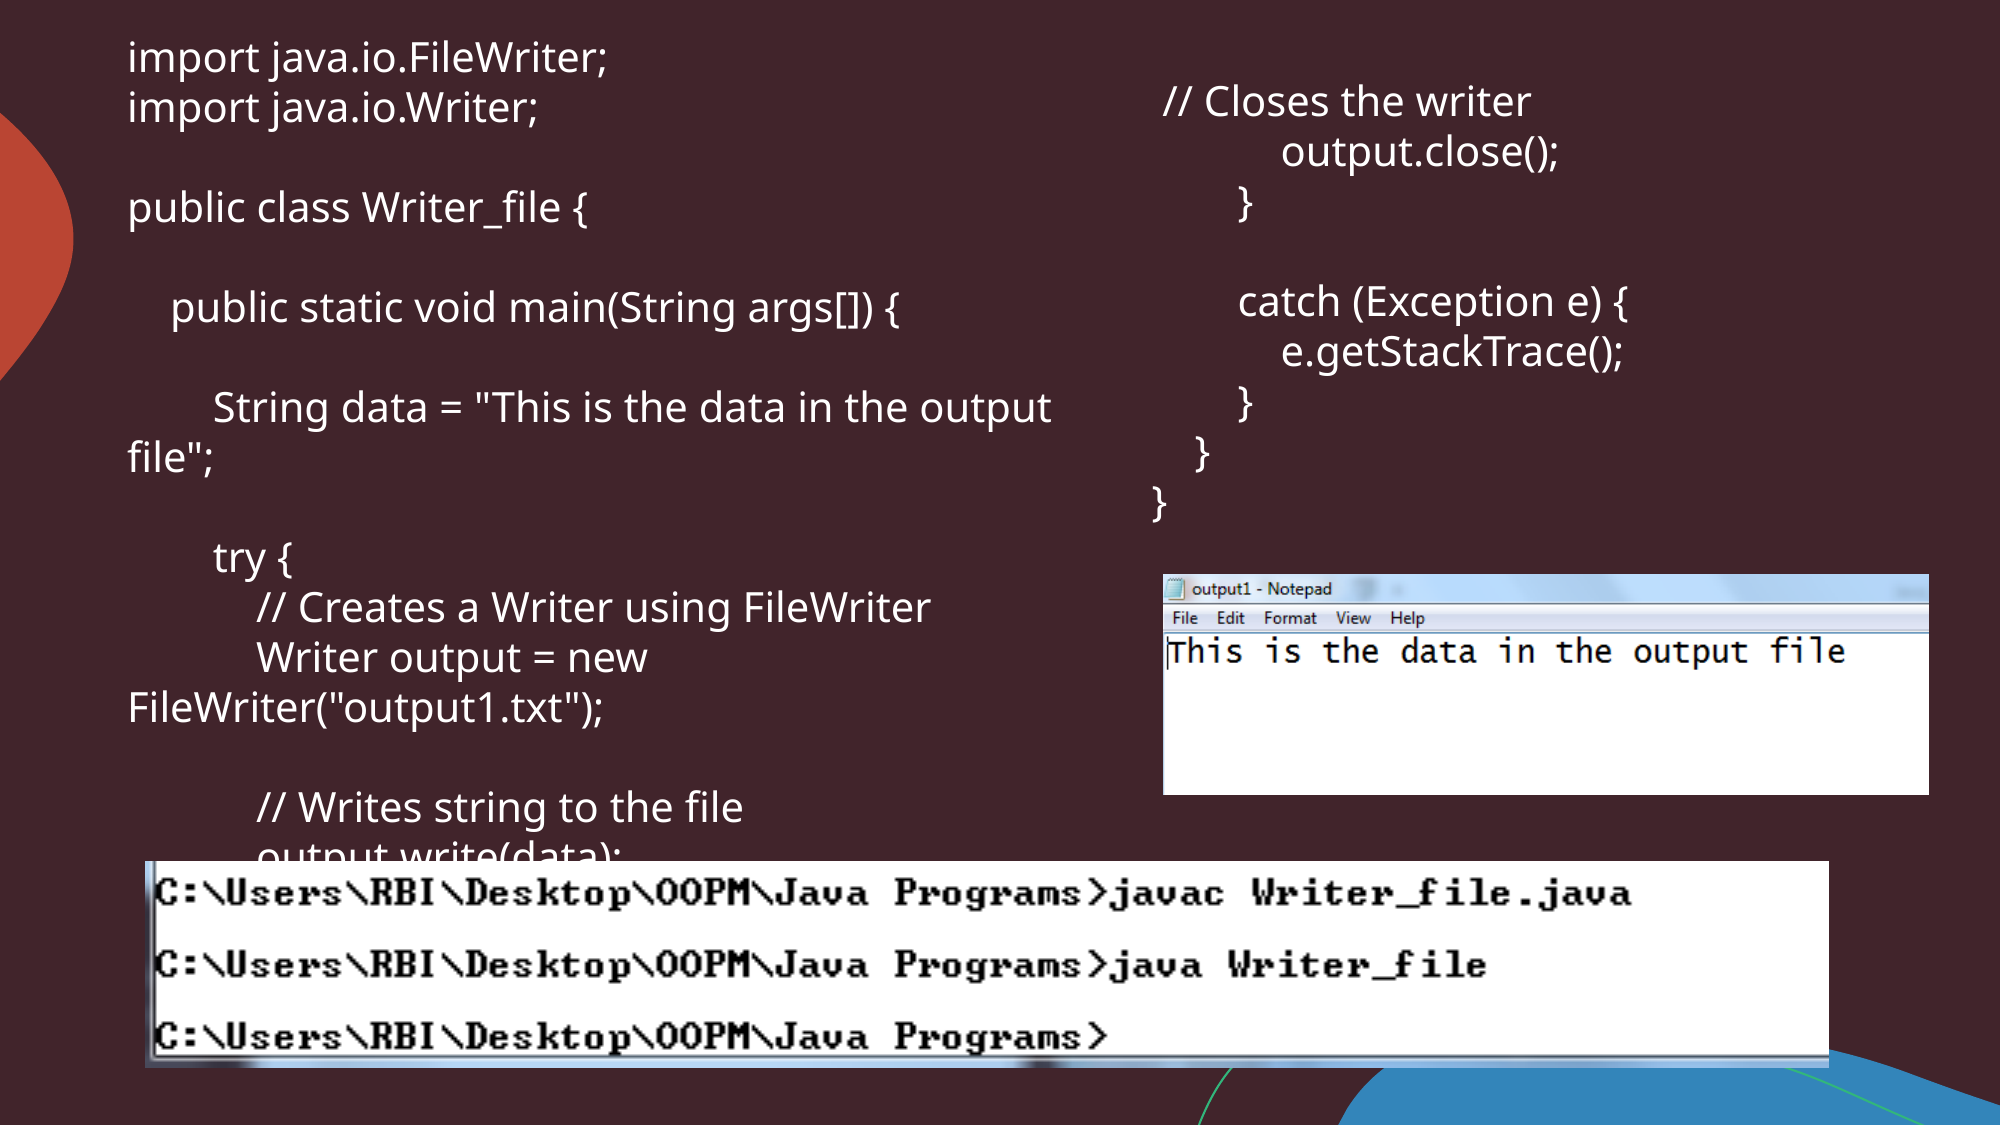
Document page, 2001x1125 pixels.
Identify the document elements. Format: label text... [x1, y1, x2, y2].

text_box // Closes the writer output.close(); } catch (Exception e) { e.getStackTrace(); } } } [1136, 67, 2000, 533]
picture [145, 861, 1829, 1068]
picture [1163, 574, 1929, 795]
text_box import java.io.FileWriter; import java.io.Writer; public class Writer_file { public static void main(String args[]) { String data = "This is the data in the output file"; try { // Creates a Writer using FileWriter Writer output = new FileWriter("output1.txt"); // Writes string to the file output.write(data); [112, 23, 1113, 939]
